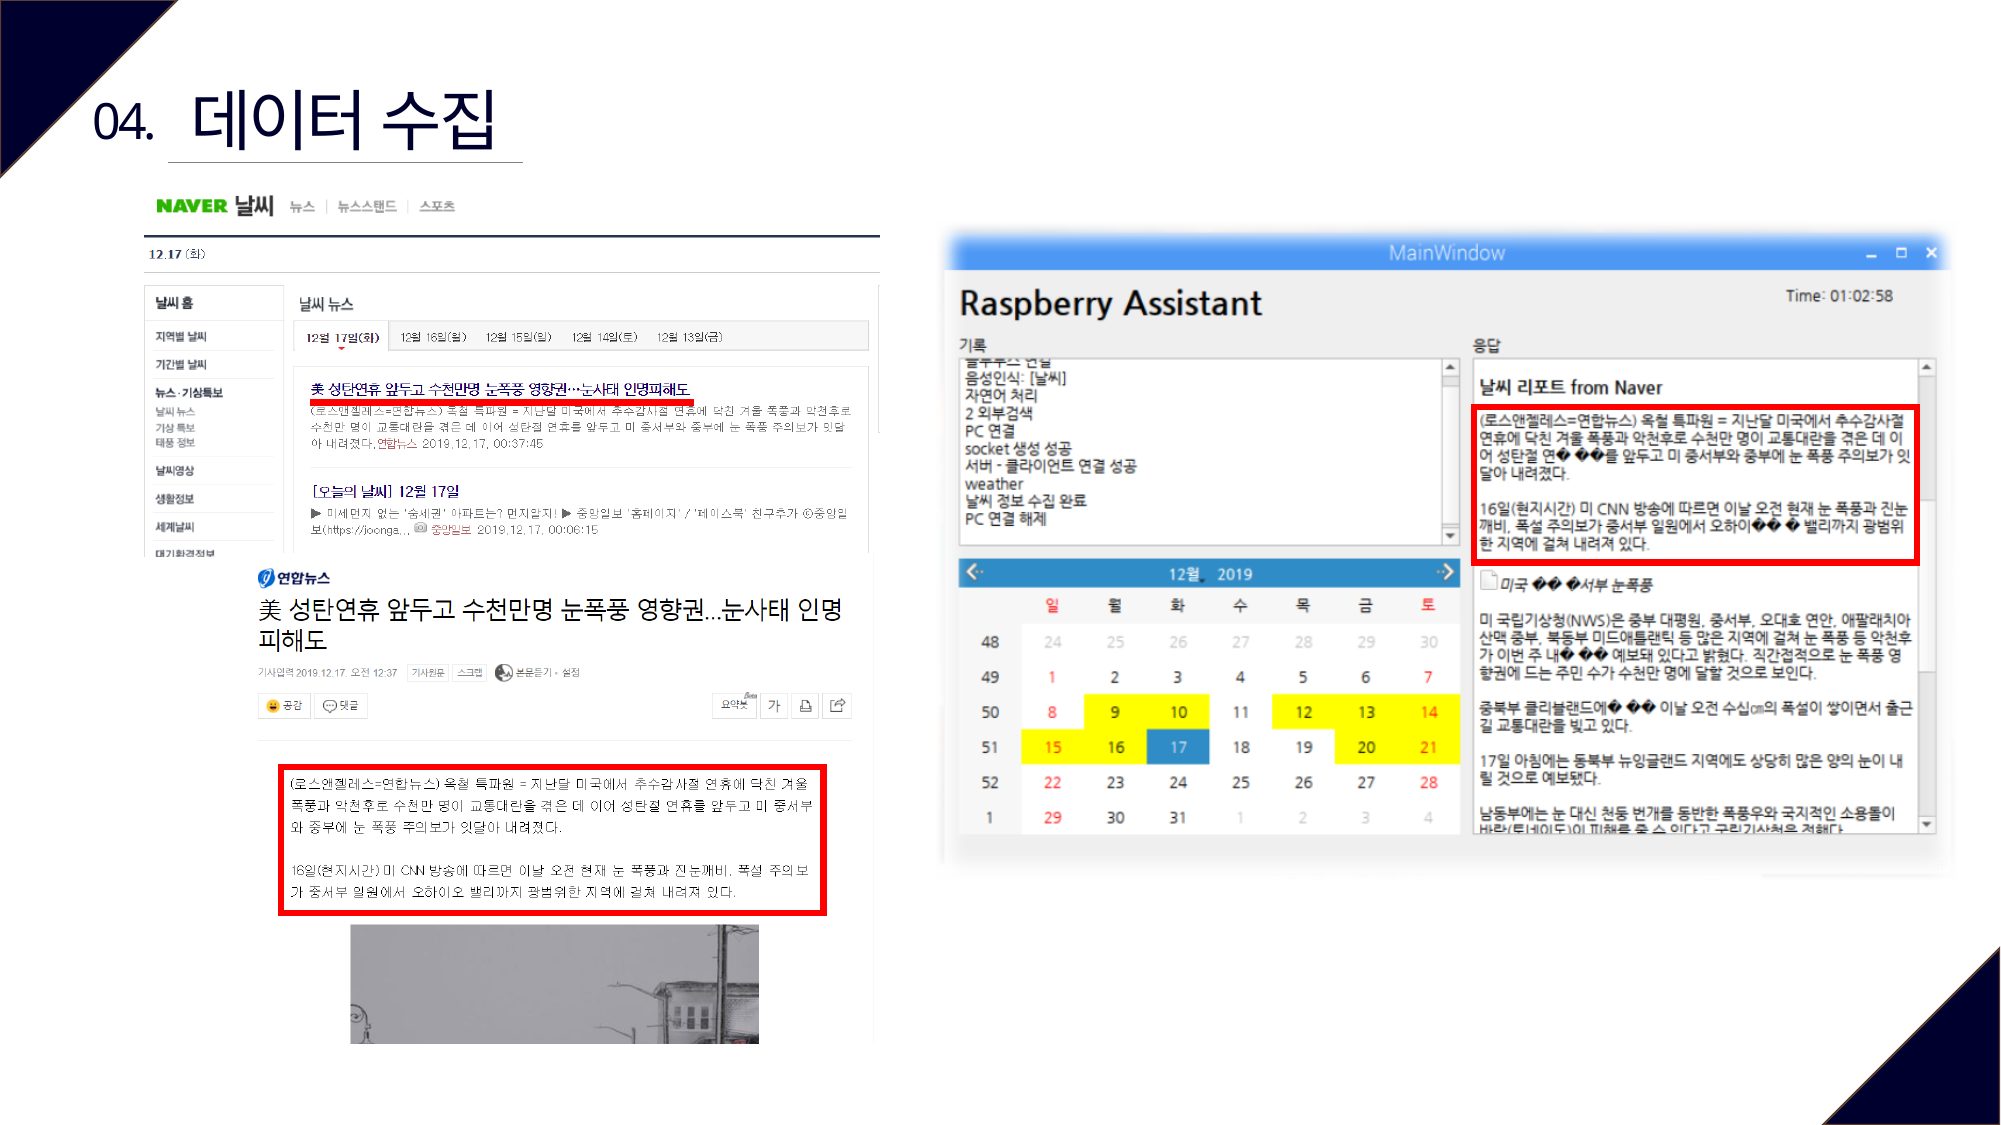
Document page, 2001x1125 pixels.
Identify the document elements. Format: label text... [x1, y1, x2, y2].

picture [935, 220, 1958, 881]
picture [142, 182, 880, 1044]
text_box 데이터 수집 [175, 71, 516, 162]
text_box 04. [78, 81, 172, 157]
text_box 데이터 수집 [175, 163, 516, 167]
